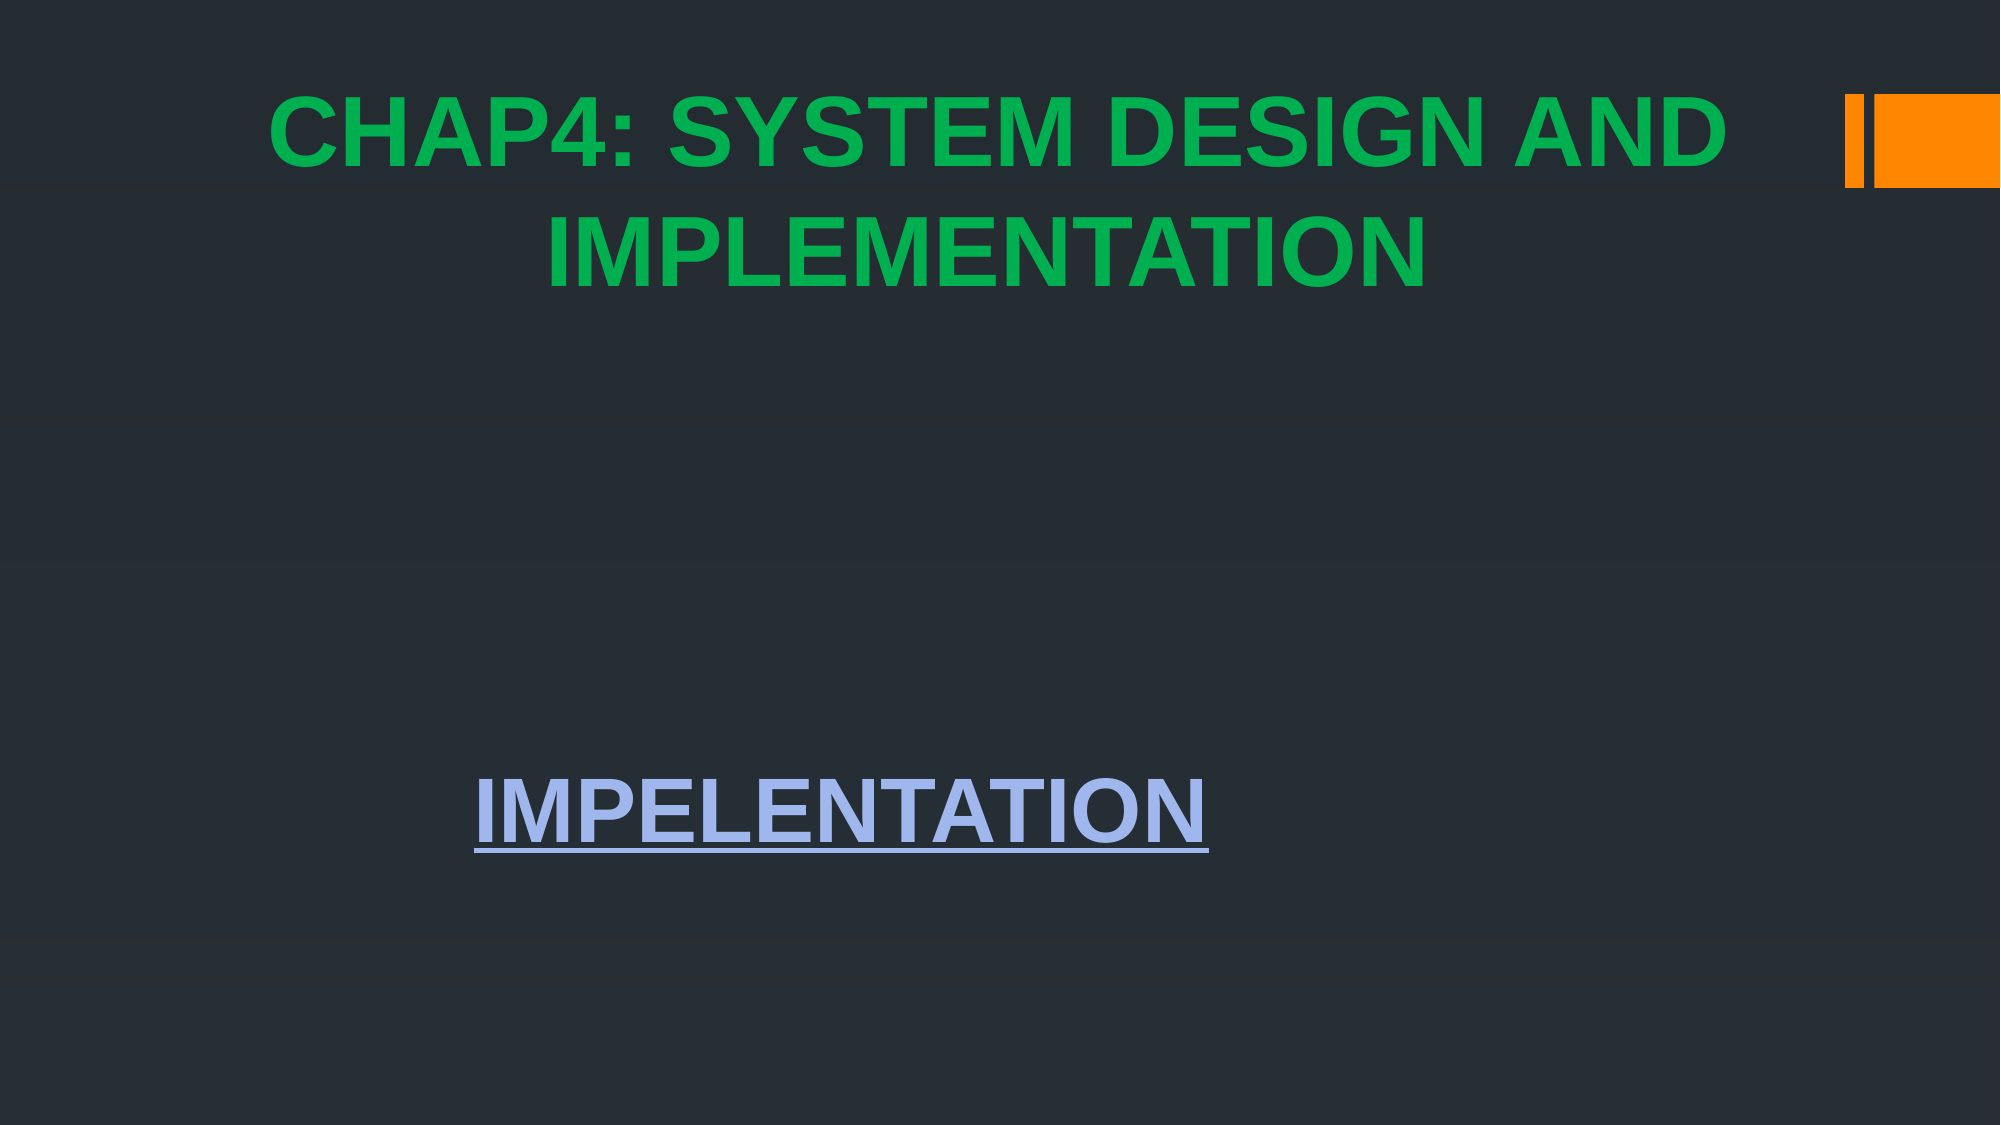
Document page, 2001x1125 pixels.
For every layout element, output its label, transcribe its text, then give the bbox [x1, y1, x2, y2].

text_box CHAP4: SYSTEM DESIGN AND IMPLEMENTATION [252, 59, 1774, 314]
text_box IMPELENTATION [458, 743, 1459, 869]
